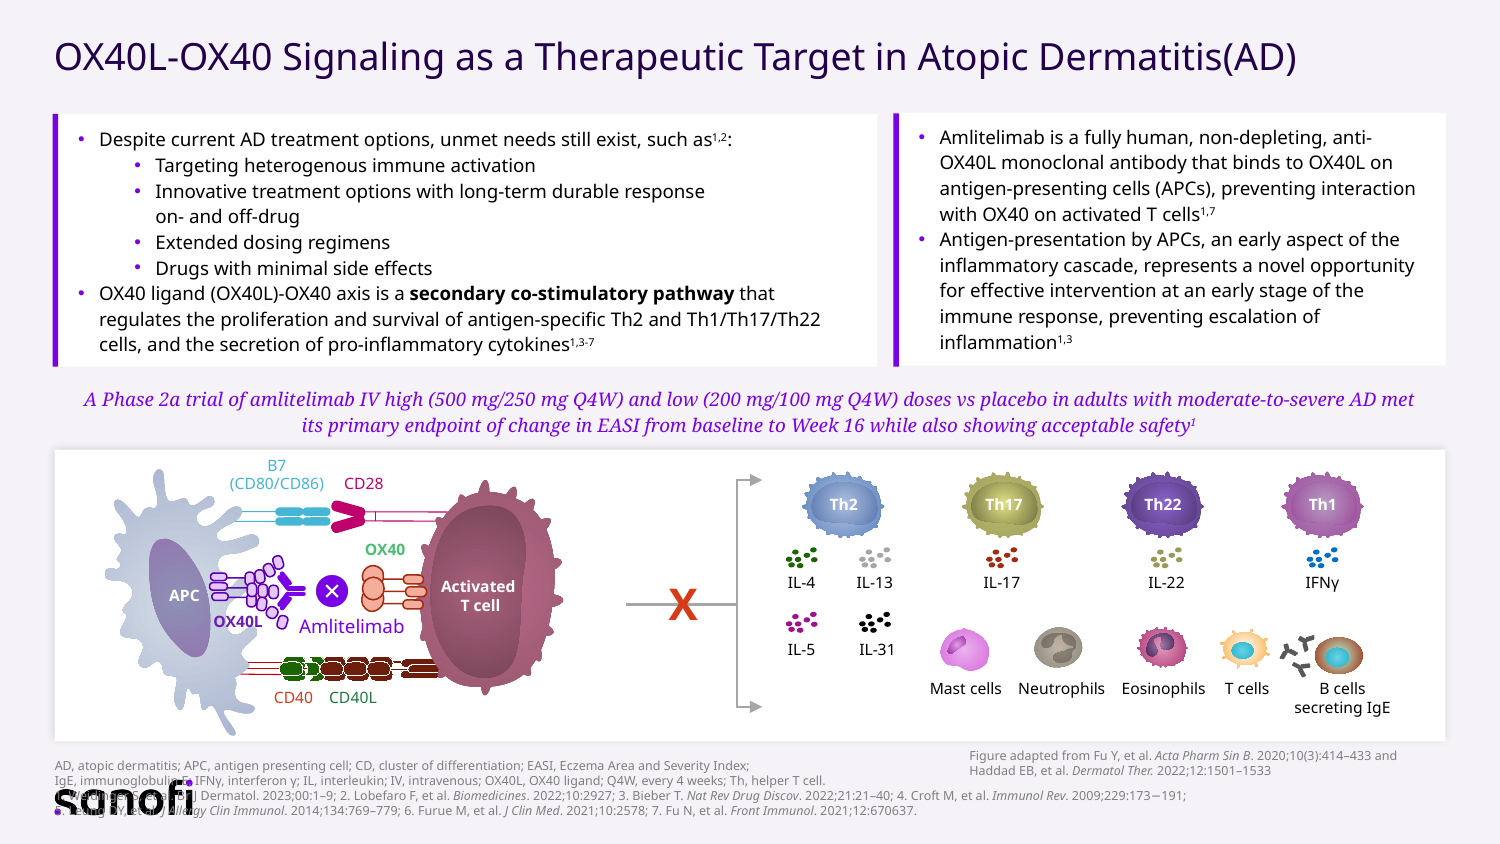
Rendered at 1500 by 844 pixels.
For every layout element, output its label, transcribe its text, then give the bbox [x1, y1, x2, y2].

list [54, 367, 585, 658]
text_box [54, 449, 1446, 742]
text_box AD, atopic dermatitis; APC, antigen presenting cell; CD, cluster of differentiation; EASI, Eczema Area and Severity Index; IgE, immunoglobulin E; IFNγ, interferon γ; IL, interleukin; IV, intravenous; OX40L, OX40 ligand; Q4W, every 4 weeks; Th, helper T cell. 1. Weidinger S, et al. Br J Dermatol. 2023;00:1–9; 2. Lobefaro F, et al. Biomedicines. 2022;10:2927; 3. Bieber T. Nat Rev Drug Discov. 2022;21:21–40; 4. Croft M, et al. Immunol Rev. 2009;229:173−191; 5. Leung DY, et al. J Allergy Clin Immunol. 2014;134:769–779; 6. Furue M, et al. J Clin Med. 2021;10:2578; 7. Fu N, et al. Front Immunol. 2021;12:670637. [54, 756, 1462, 818]
text_box Figure adapted from Fu Y, et al. Acta Pharm Sin B. 2020;10(3):414–433 and Haddad EB, et al. Dermatol Ther. 2022;12:1501–1533 [954, 740, 1462, 756]
picture [28, 753, 219, 842]
text_box Amlitelimab is a fully human, non-depleting, anti-OX40L monoclonal antibody that binds to OX40L on antigen-presenting cells (APCs), preventing interaction with OX40 on activated T cells1,7 Antigen-presentation by APCs, an early aspect of the inflammatory cascade, represents a novel opportunity for effective intervention at an early stage of the immune response, preventing escalation of inflammation1,3 [896, 112, 1446, 366]
text_box Despite current AD treatment options, unmet needs still exist, such as1,2: Targeting heterogenous immune activation Innovative treatment options with long-term durable response on- and off-drug Extended dosing regimens Drugs with minimal side effects OX40 ligand (OX40L)-OX40 axis is a secondary co-stimulatory pathway that regulates the proliferation and survival of antigen-specific Th2 and Th1/Th17/Th22 cells, and the secretion of pro-inflammatory cytokines1,3-7 [59, 113, 878, 367]
text_box [52, 113, 59, 367]
text_box OX40L-OX40 Signaling as a Therapeutic Target in Atopic Dermatitis(AD) [53, 38, 1446, 131]
text_box A Phase 2a trial of amlitelimab IV high (500 mg/250 mg Q4W) and low (200 mg/100 mg Q4W) doses vs placebo in adults with moderate-to-severe AD met its primary endpoint of change in EASI from baseline to Week 16 while also showing acceptable safety1 [60, 377, 1438, 444]
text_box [104, 455, 1395, 736]
text_box [893, 113, 900, 367]
